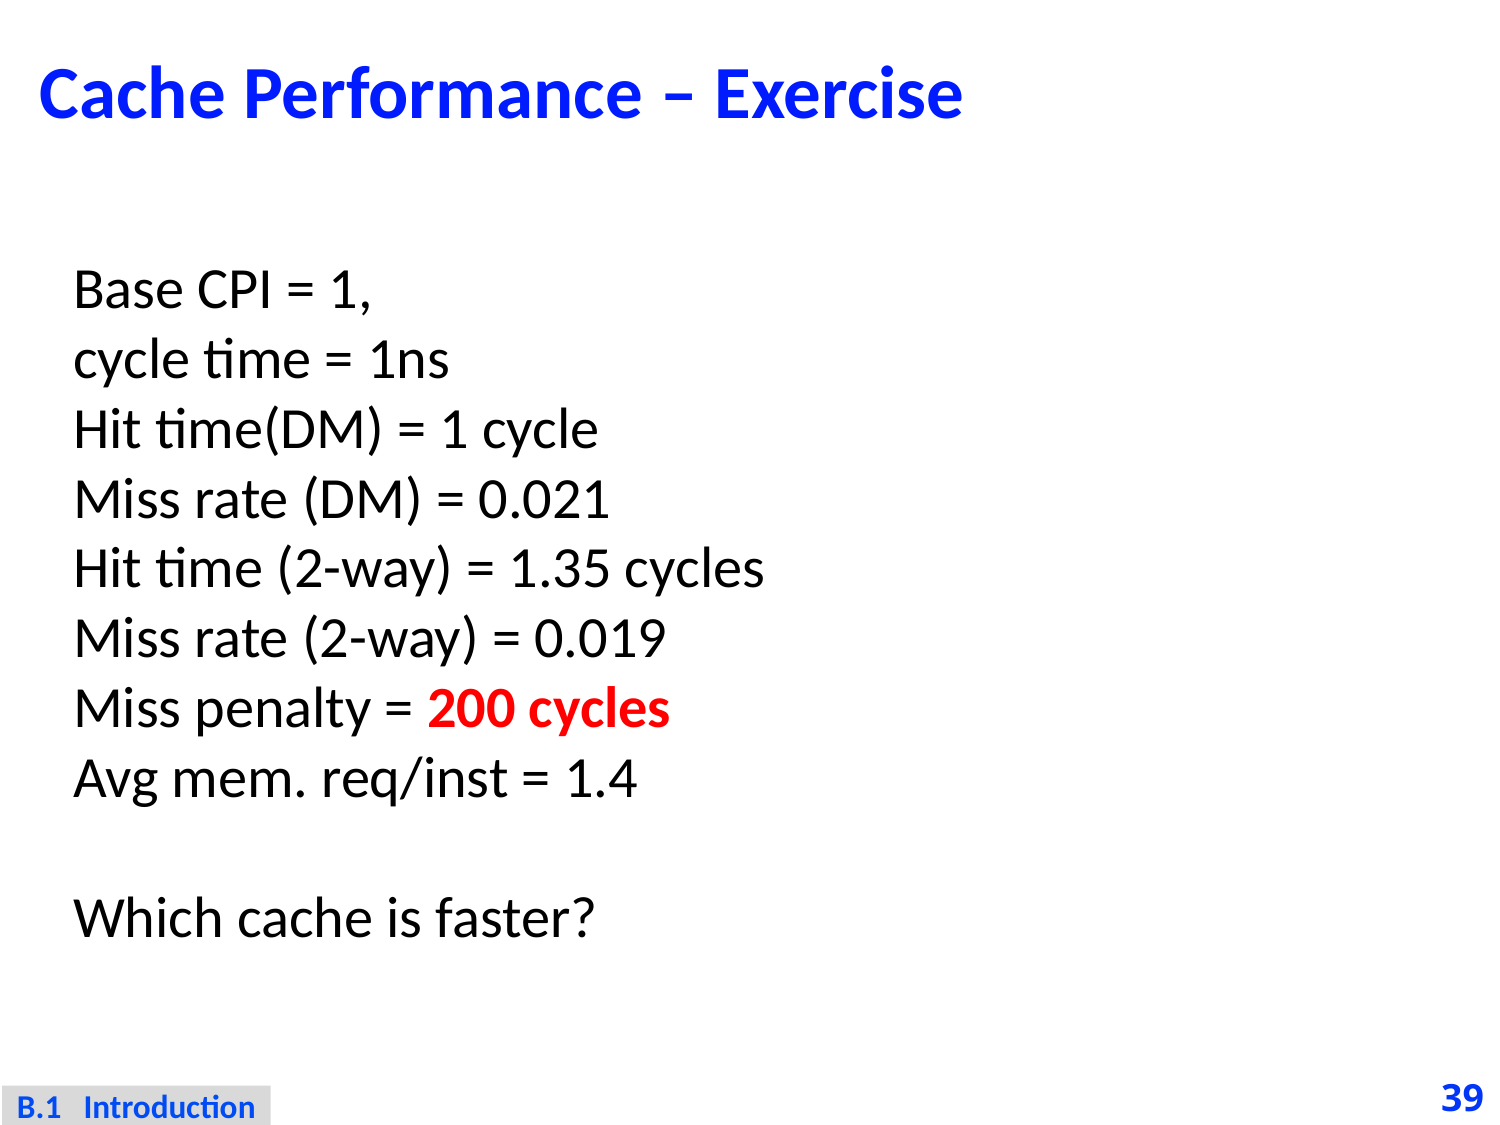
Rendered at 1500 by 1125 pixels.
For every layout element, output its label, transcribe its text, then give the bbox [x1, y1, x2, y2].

text_box Base CPI = 1, cycle time = 1ns Hit time(DM) = 1 cycle Miss rate (DM) = 0.021 Hit time (2-way) = 1.35 cycles Miss rate (2-way) = 0.019 Miss penalty = 200 cycles Avg mem. req/inst = 1.4 Which cache is faster? [58, 242, 794, 957]
slide_number 39 [1425, 1074, 1500, 1125]
title Cache Performance – Exercise [24, 21, 1478, 169]
text_box B.1 Introduction [2, 1085, 271, 1125]
